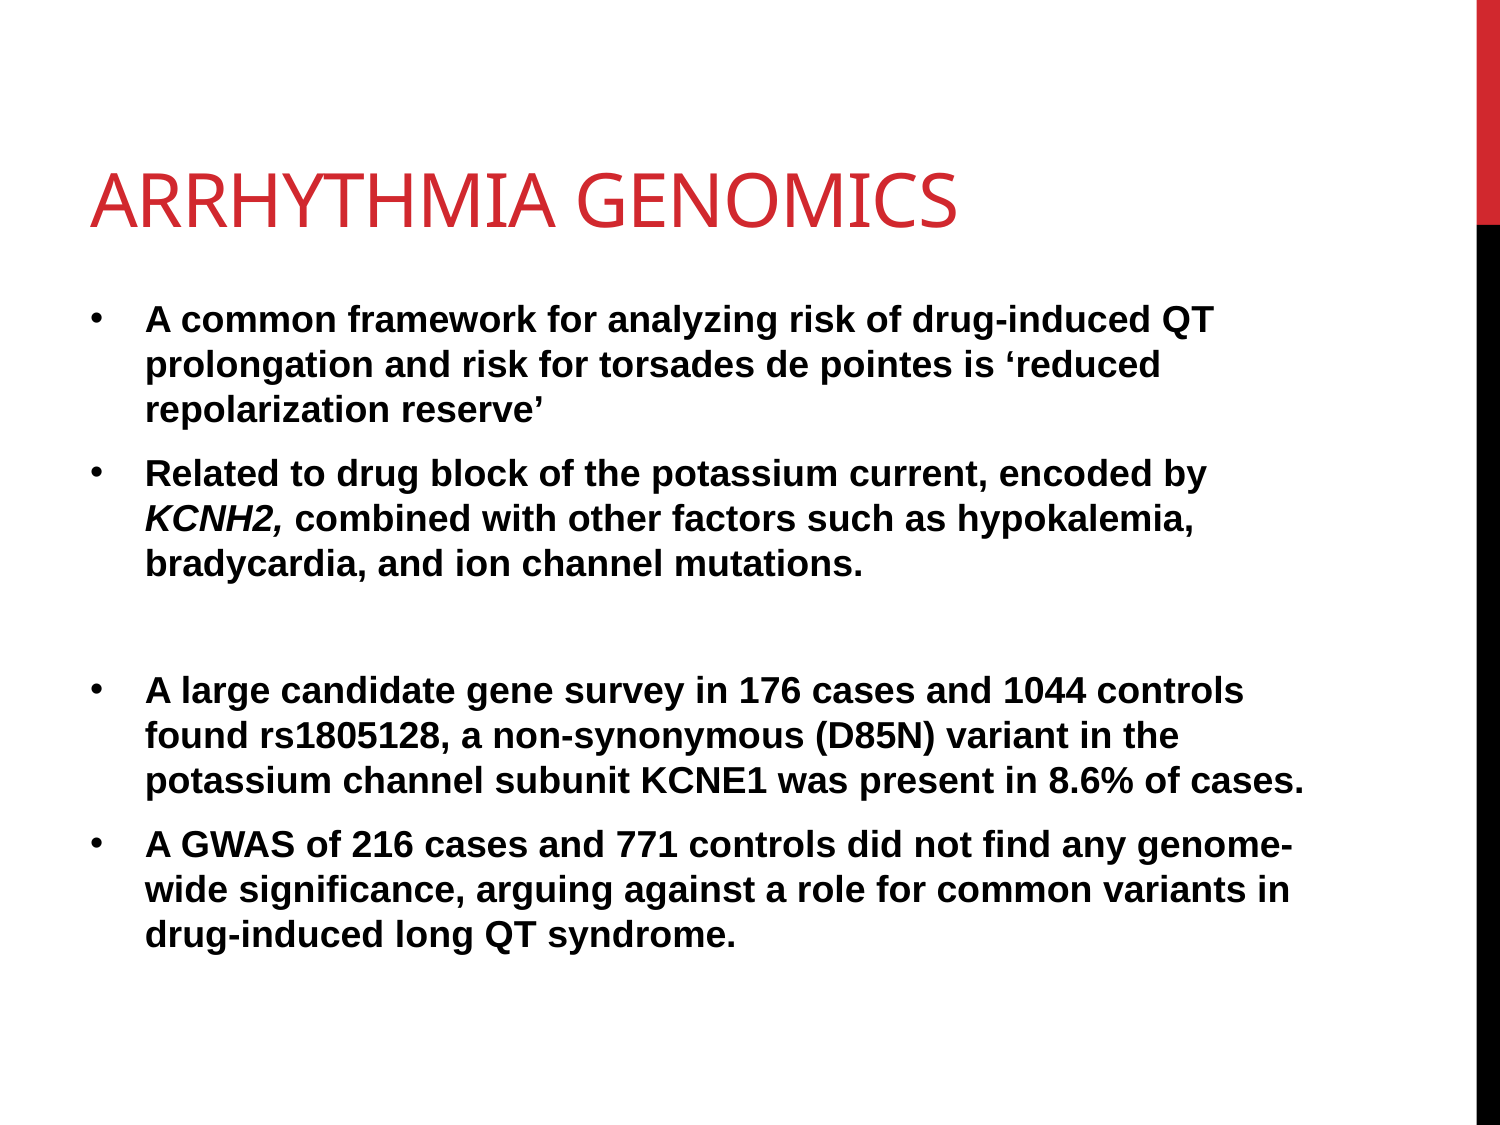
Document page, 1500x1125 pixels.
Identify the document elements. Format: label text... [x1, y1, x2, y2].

list A common framework for analyzing risk of drug-induced QT prolongation and risk for torsades de pointes is ‘reduced repolarization reserve’ Related to drug block of the potassium current, encoded by KCNH2, combined with other factors such as hypokalemia, bradycardia, and ion channel mutations. A large candidate gene survey in 176 cases and 1044 controls found rs1805128, a non-synonymous (D85N) variant in the potassium channel subunit KCNE1 was present in 8.6% of cases. A GWAS of 216 cases and 771 controls did not find any genome-wide significance, arguing against a role for common variants in drug-induced long QT syndrome. [75, 287, 1325, 1005]
title Arrhythmia genomics [75, 25, 1176, 250]
